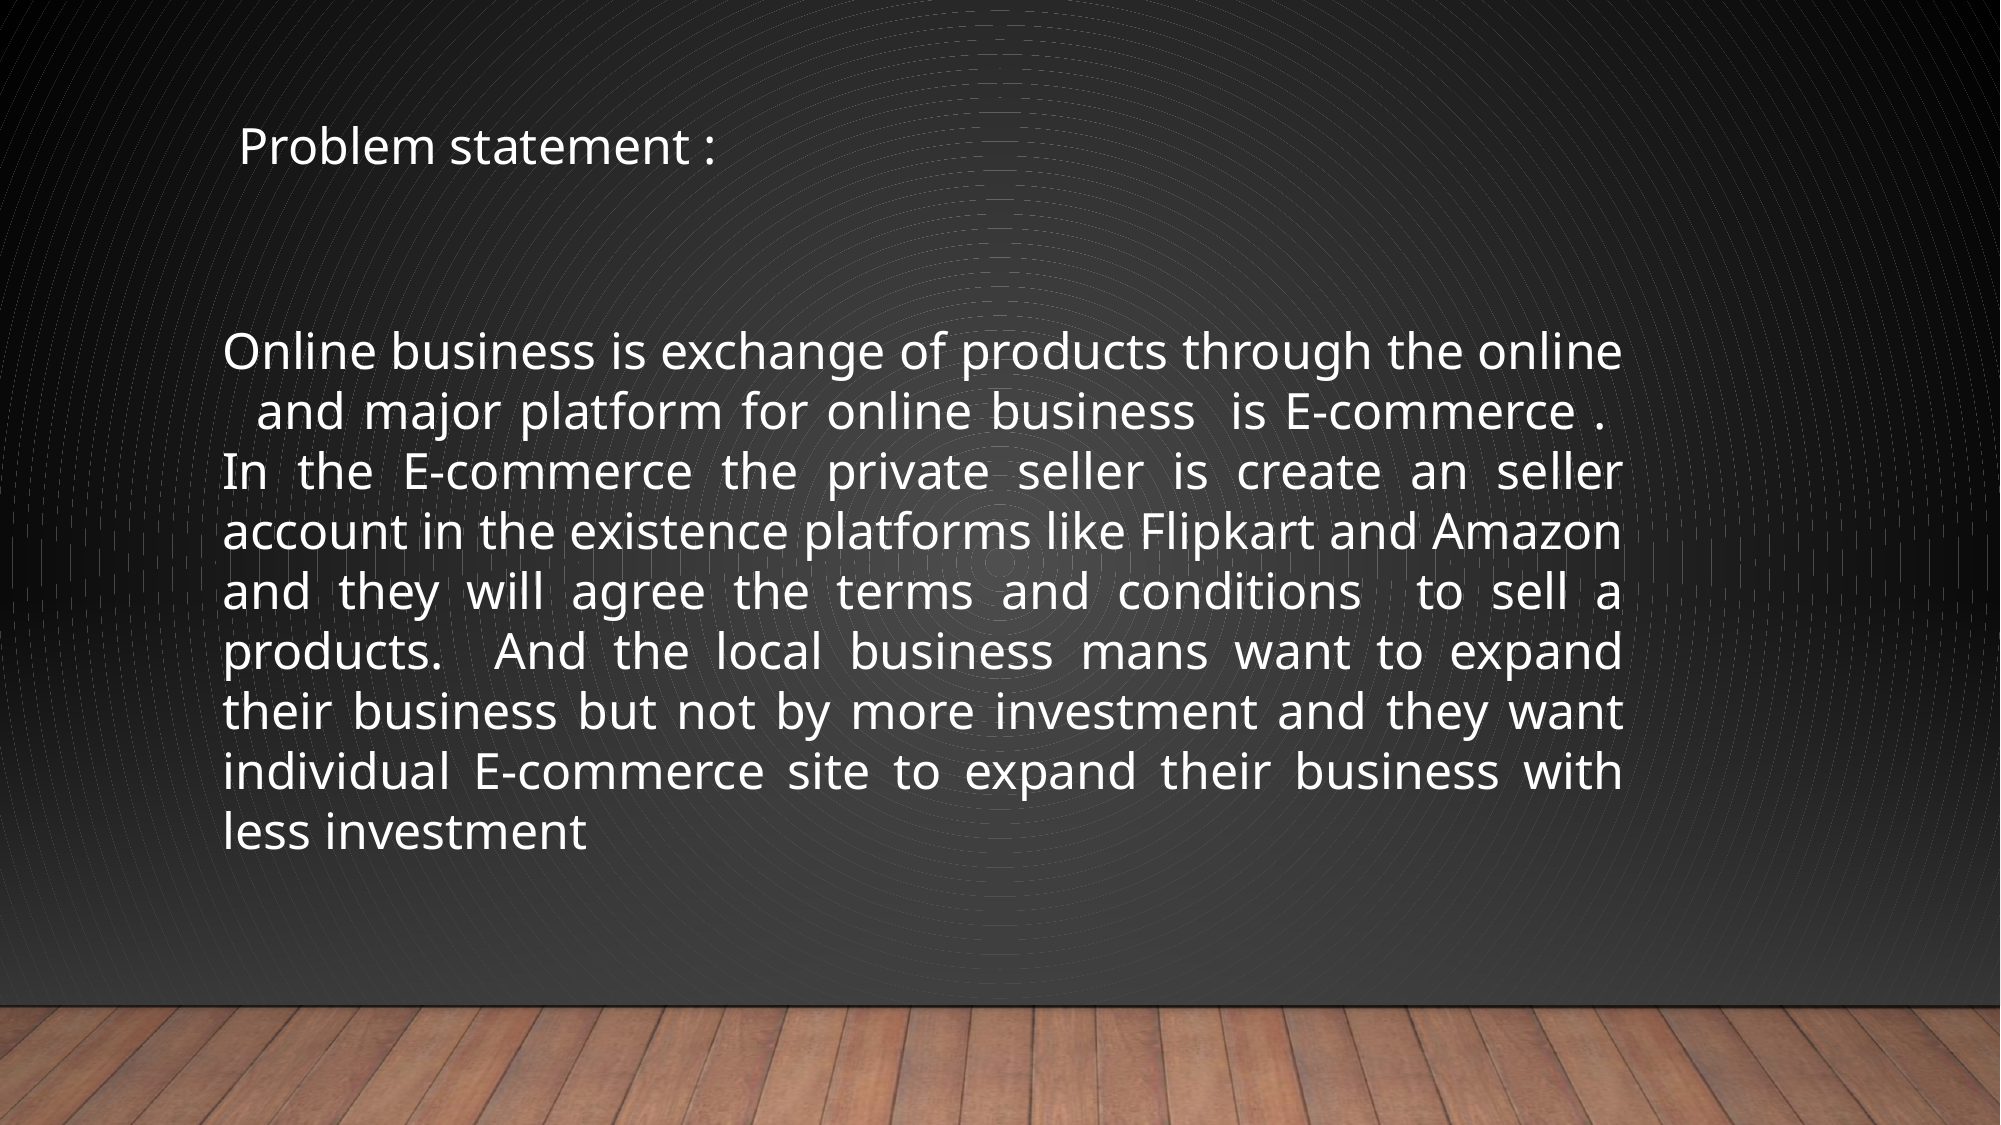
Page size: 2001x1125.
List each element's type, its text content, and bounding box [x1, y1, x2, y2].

picture [0, 1005, 2000, 1125]
text_box Problem statement : [223, 107, 847, 183]
text_box Online business is exchange of products through the online and major platform for online business is E-commerce . In the E-commerce the private seller is create an seller account in the existence platforms like Flipkart and Amazon and they will agree the terms and conditions to sell a products. And the local business mans want to expand their business but not by more investment and they want individual E-commerce site to expand their business with less investment [207, 312, 1640, 868]
